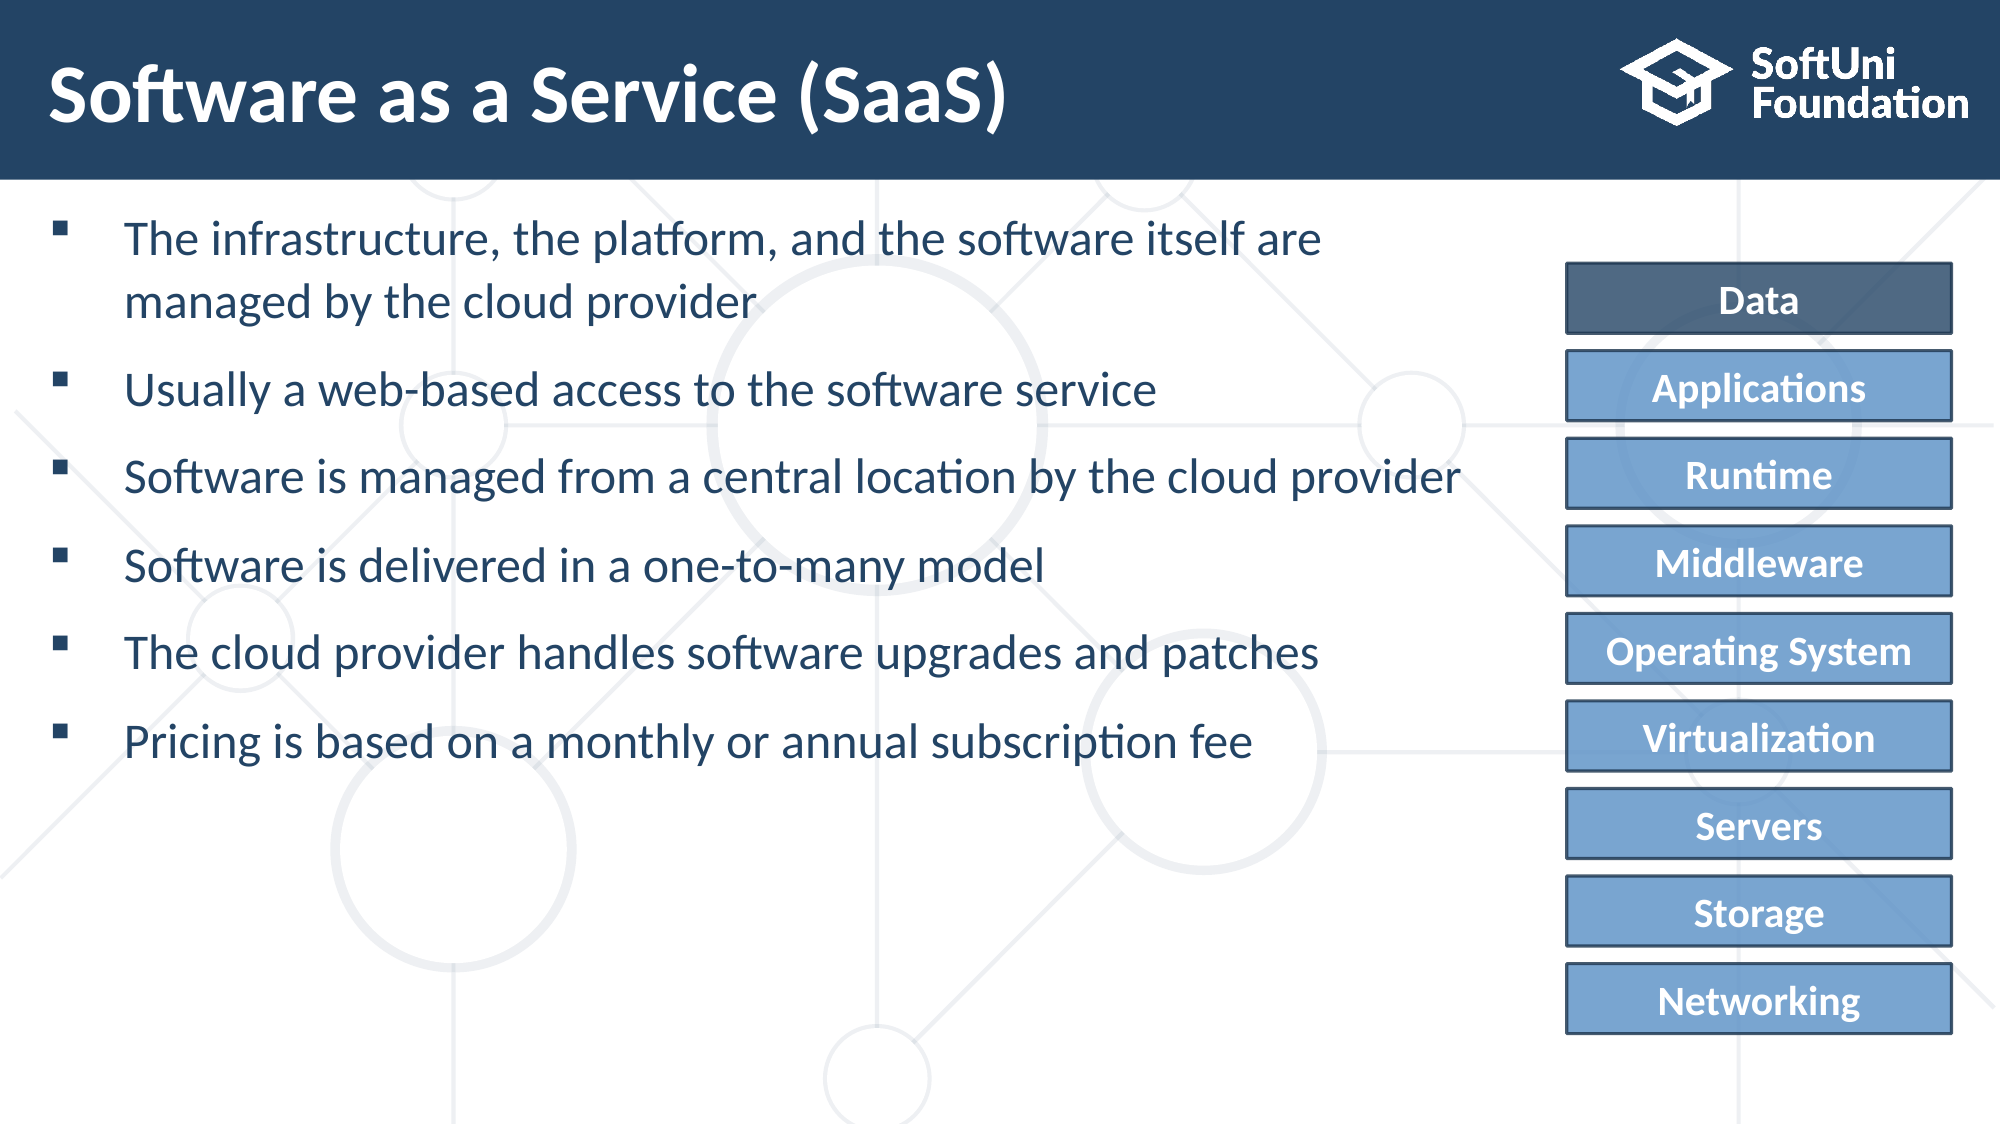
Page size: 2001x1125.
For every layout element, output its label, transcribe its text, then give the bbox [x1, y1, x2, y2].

text_box Operating System [1565, 611, 1954, 685]
text_box Virtualization [1565, 699, 1954, 773]
text_box Servers [1565, 786, 1954, 861]
text_box Storage [1565, 874, 1954, 948]
list The infrastructure, the platform, and the software itself are managed by the cloud provider Usually a web-based access to the software service Software is managed from a central location by the cloud provider Software is delivered in a one-to-many model The cloud provider handles software upgrades and patches Pricing is based on a monthly or annual subscription fee [31, 196, 1527, 1050]
text_box Middleware [1565, 524, 1954, 598]
text_box Data [1565, 261, 1954, 335]
title Software as a Service (SaaS) [31, 16, 1591, 162]
text_box Networking [1565, 962, 1954, 1036]
text_box Runtime [1565, 436, 1954, 510]
text_box Applications [1565, 349, 1954, 423]
picture [1619, 38, 1968, 126]
